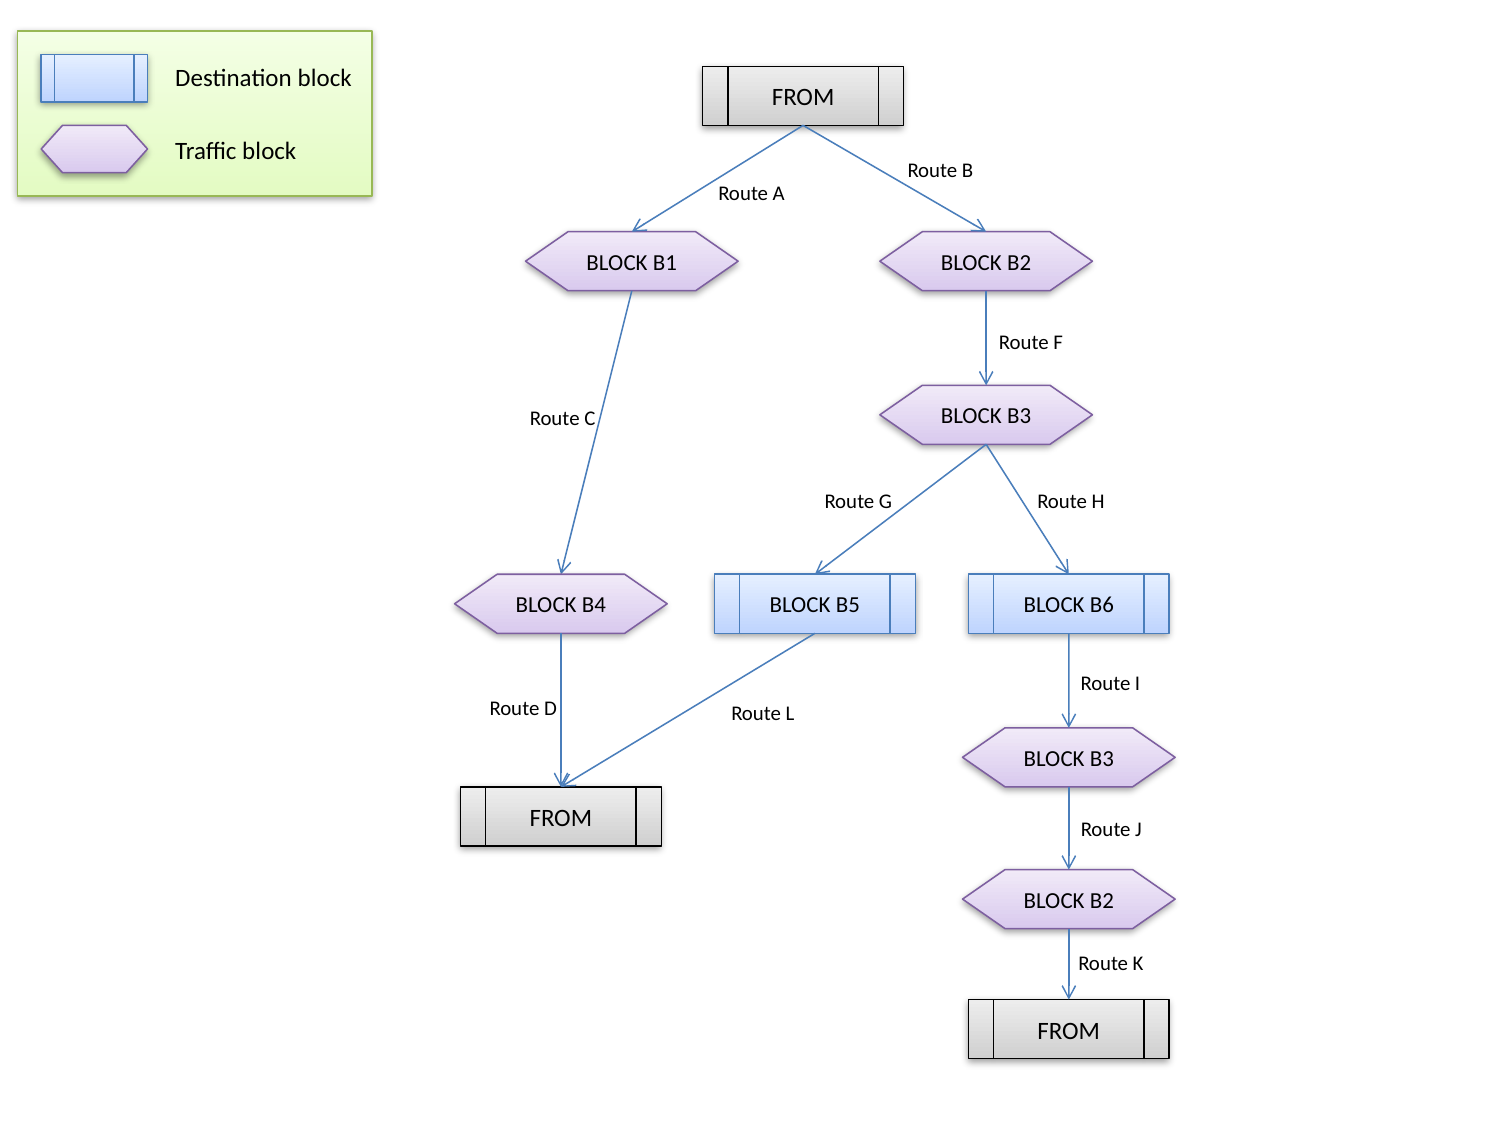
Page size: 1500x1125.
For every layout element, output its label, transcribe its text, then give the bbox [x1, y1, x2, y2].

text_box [802, 125, 987, 232]
text_box Route H [1073, 479, 1120, 520]
text_box FROM [702, 66, 904, 123]
text_box BLOCK B4 [453, 573, 668, 635]
text_box BLOCK B5 [714, 573, 916, 634]
text_box Route D [474, 687, 554, 728]
text_box BLOCK B3 [879, 384, 1094, 442]
text_box BLOCK B1 [524, 230, 739, 292]
text_box Route J [1073, 808, 1157, 848]
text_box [631, 125, 800, 232]
text_box BLOCK B3 [961, 727, 1176, 788]
text_box [40, 54, 148, 103]
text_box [560, 290, 633, 575]
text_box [560, 633, 816, 788]
text_box Destination block [160, 54, 367, 100]
text_box FROM [460, 786, 662, 847]
text_box BLOCK B2 [961, 868, 1176, 930]
text_box BLOCK B2 [879, 230, 1094, 292]
text_box [40, 124, 149, 174]
text_box BLOCK B6 [968, 573, 1170, 634]
text_box Route F [990, 321, 1078, 362]
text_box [988, 444, 1070, 575]
text_box FROM [968, 999, 1170, 1059]
text_box [17, 30, 373, 197]
text_box Route I [1073, 662, 1156, 703]
text_box Route K [1073, 942, 1159, 983]
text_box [814, 444, 987, 575]
text_box Traffic block [160, 127, 312, 172]
text_box Route C [514, 397, 555, 437]
